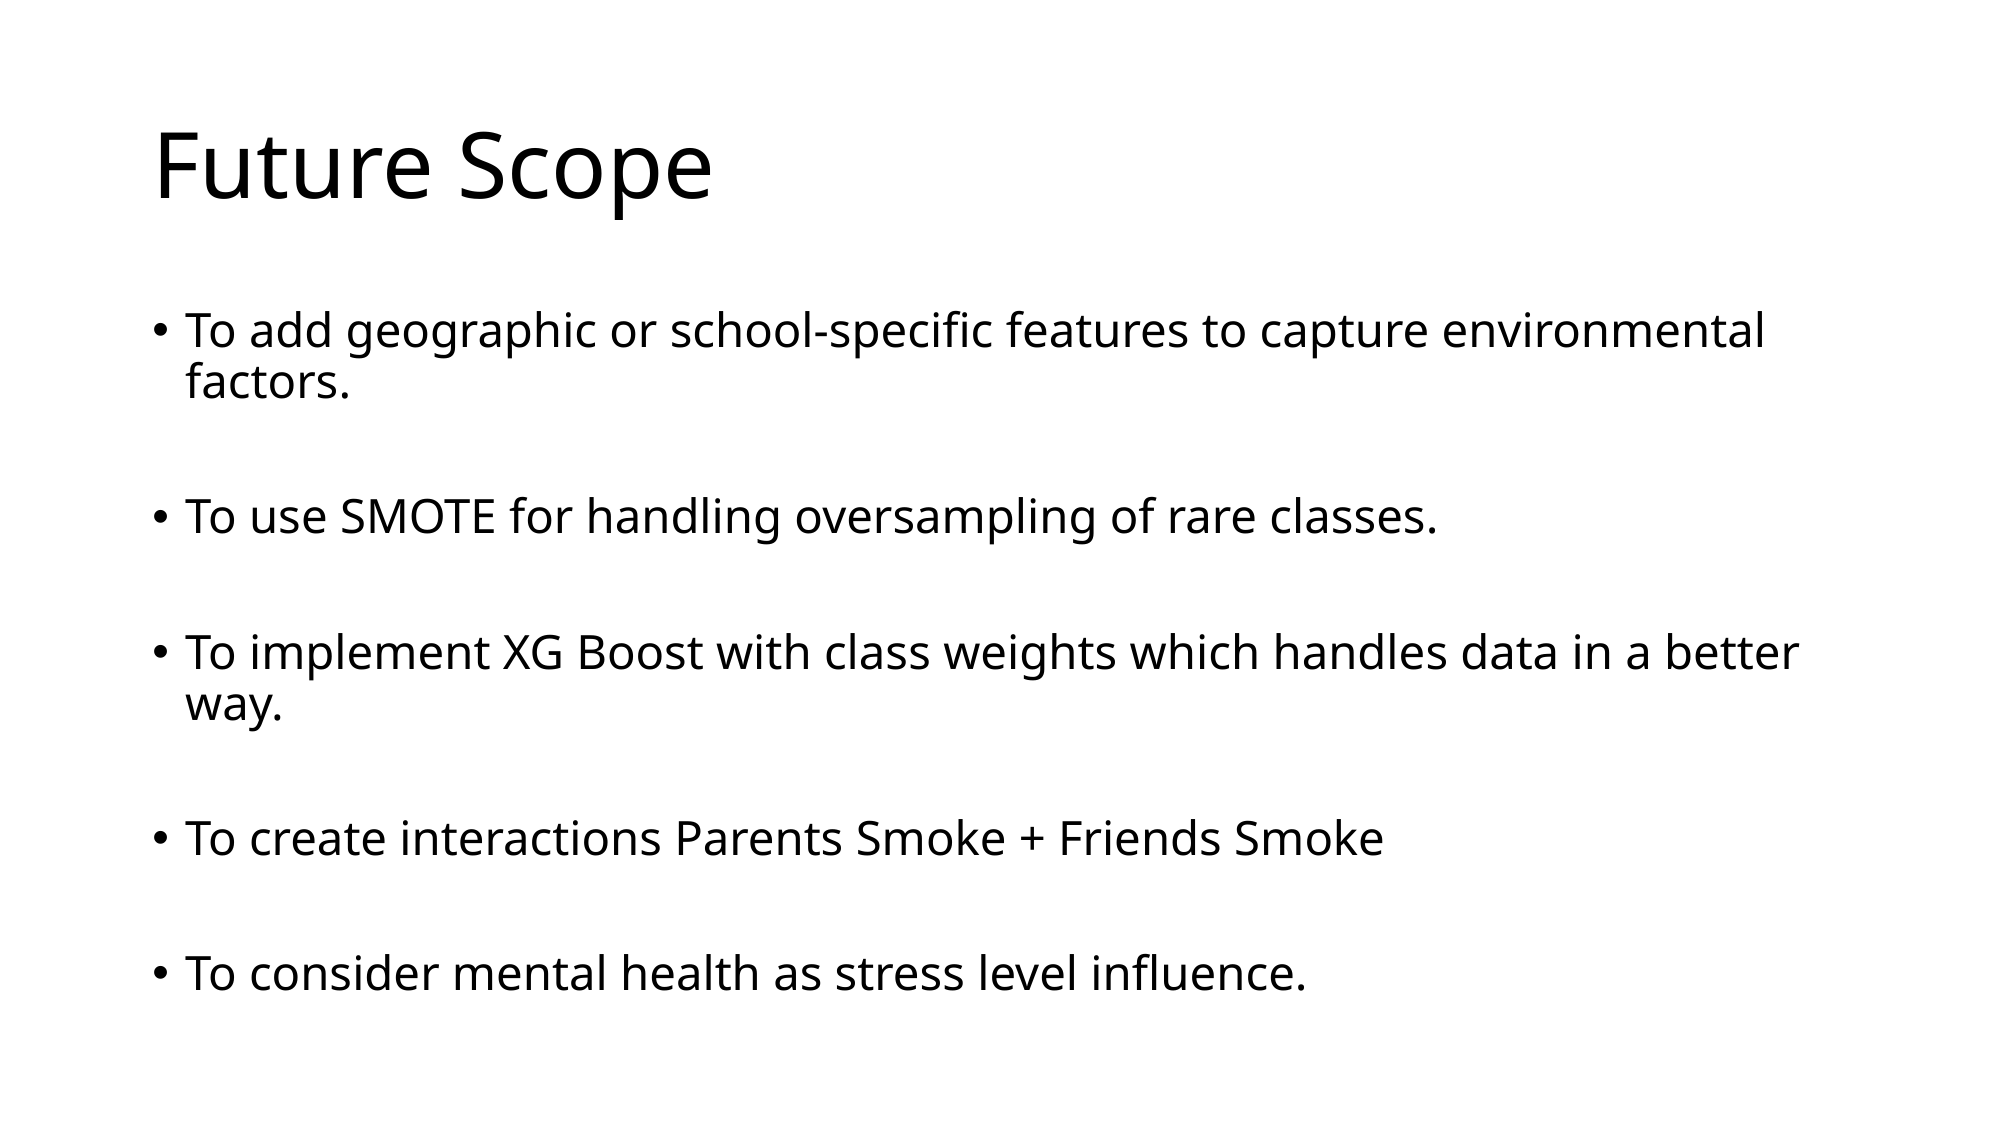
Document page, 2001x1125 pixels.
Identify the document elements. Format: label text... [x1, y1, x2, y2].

list To add geographic or school-specific features to capture environmental factors. To use SMOTE for handling oversampling of rare classes. To implement XG Boost with class weights which handles data in a better way. To create interactions Parents Smoke + Friends Smoke To consider mental health as stress level influence. [137, 299, 1863, 1014]
title Future Scope [137, 59, 1863, 278]
